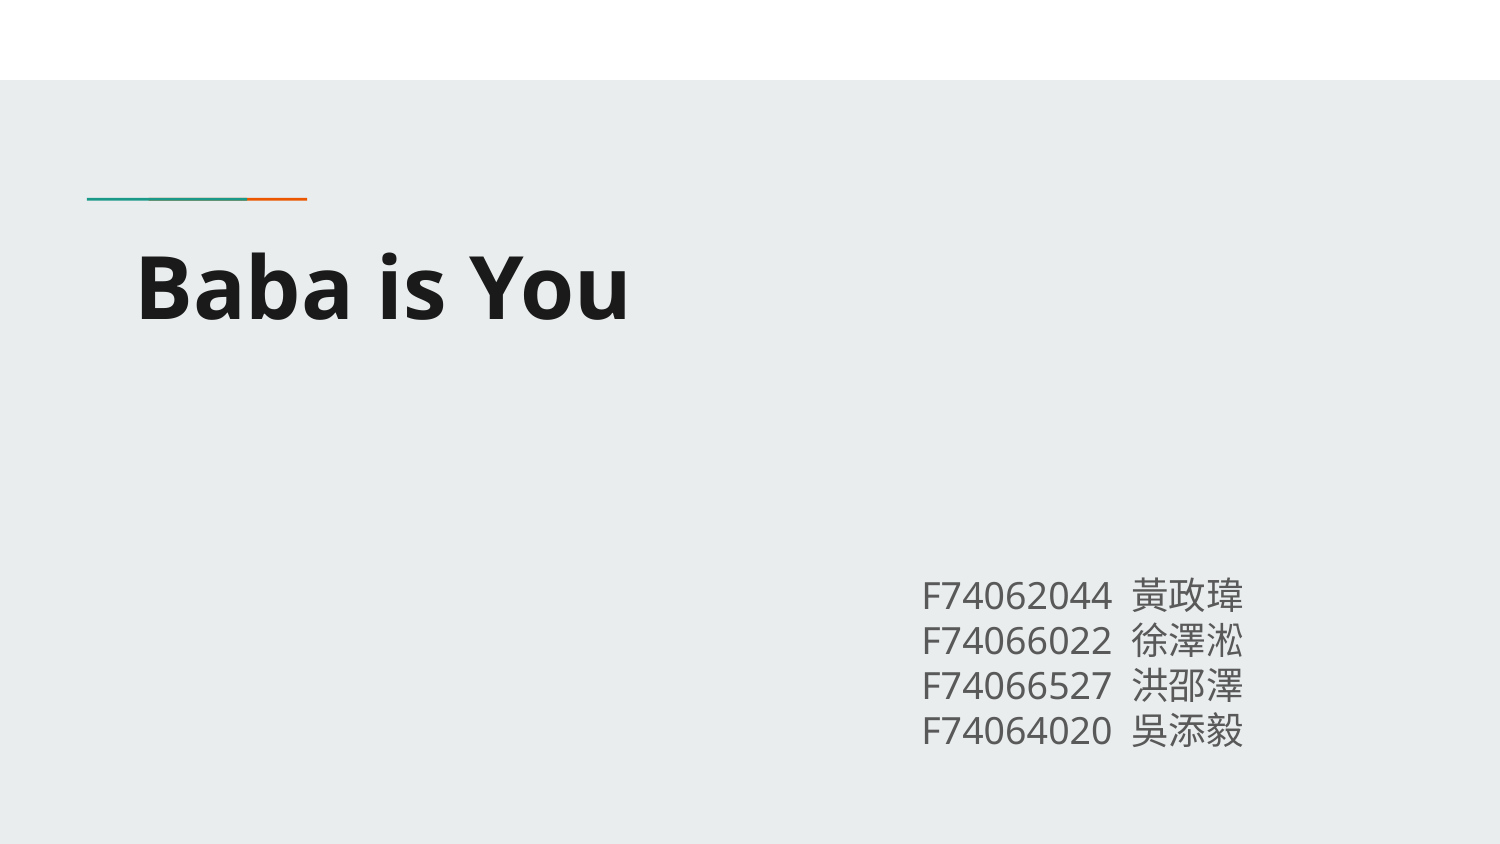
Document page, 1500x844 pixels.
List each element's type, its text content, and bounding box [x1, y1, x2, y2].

title Baba is You [119, 216, 1381, 490]
subtitle F74062044 黃政瑋 F74066022 徐澤淞 F74066527 洪邵澤 F74064020 吳添毅 [906, 557, 1381, 789]
